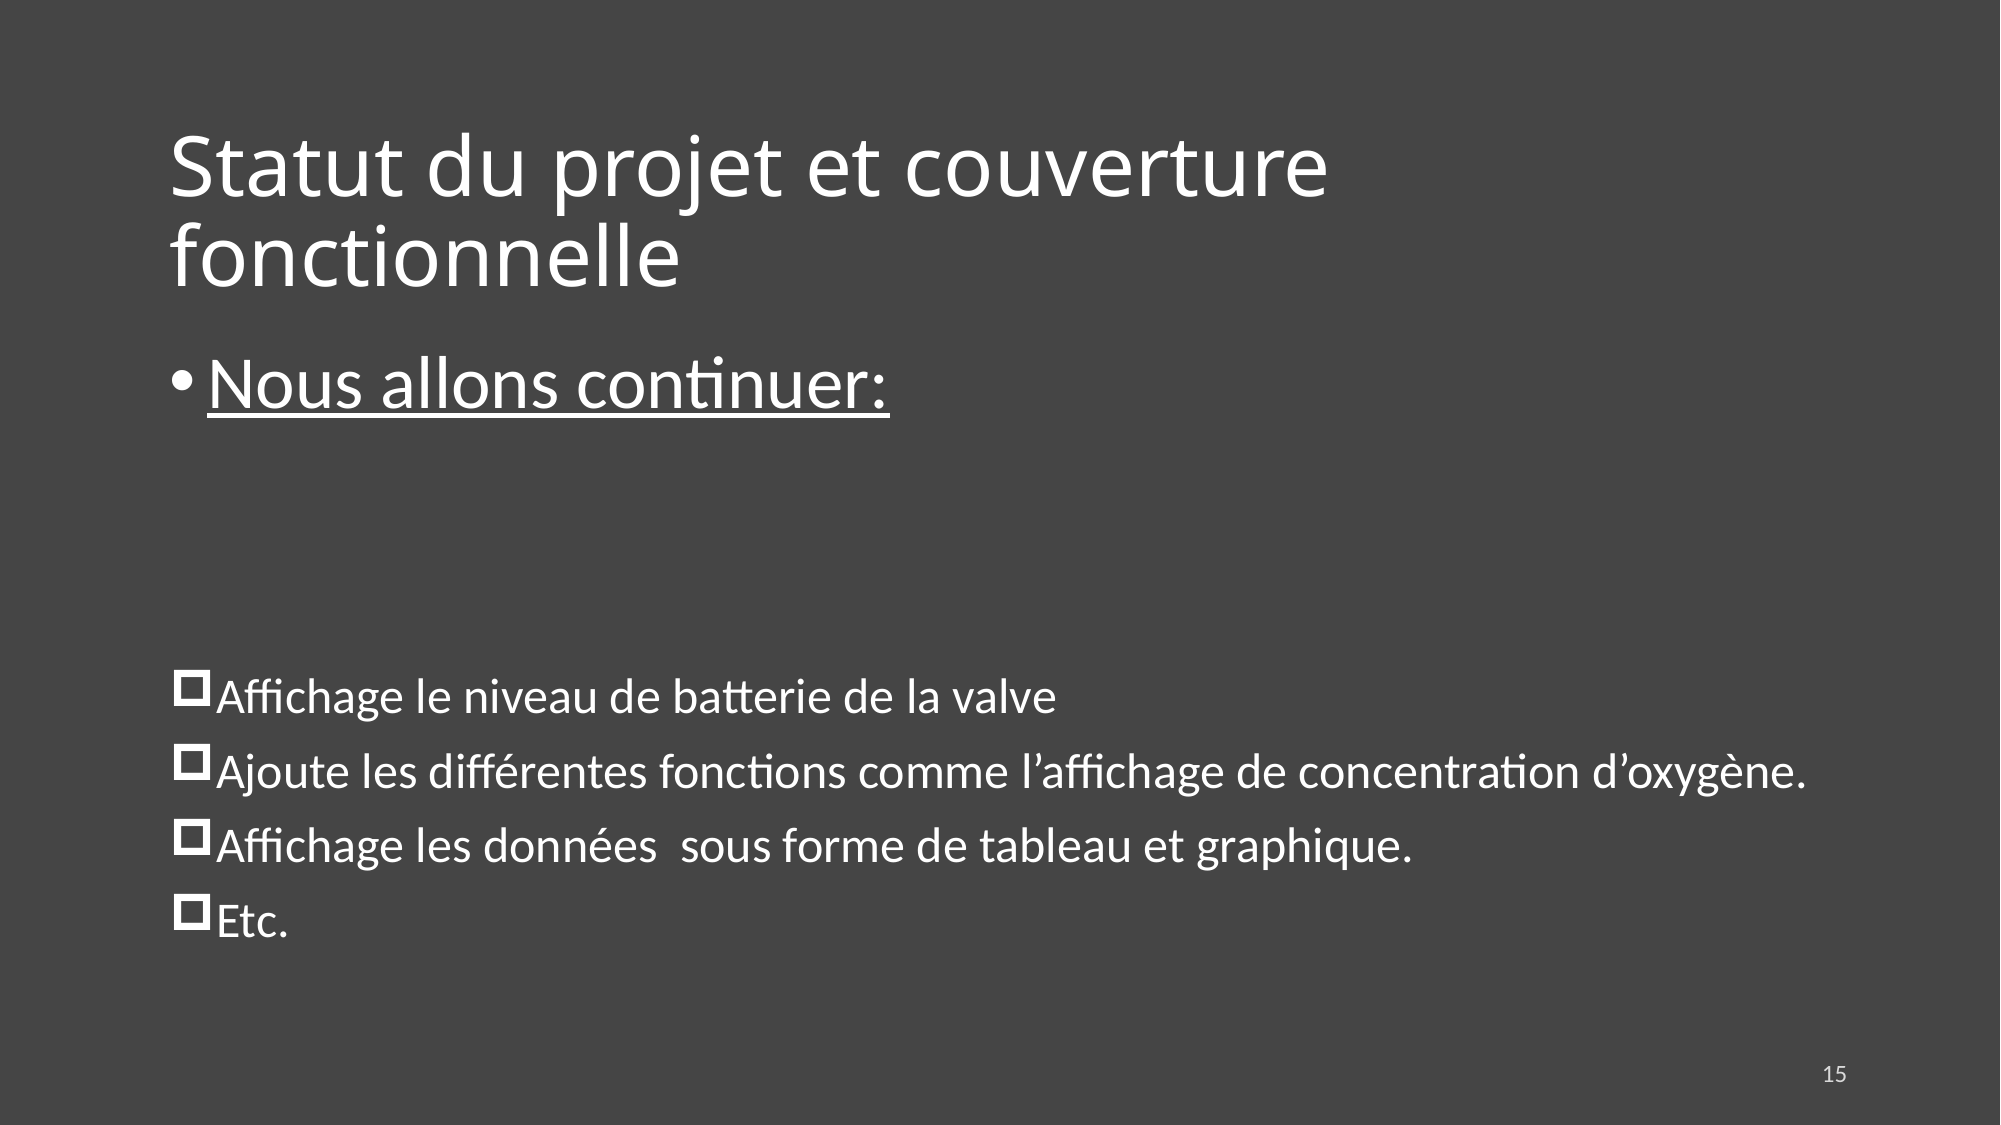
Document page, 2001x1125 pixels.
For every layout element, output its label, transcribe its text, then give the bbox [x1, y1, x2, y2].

list Nous allons continuer: Affichage le niveau de batterie de la valve Ajoute les différentes fonctions comme l’affichage de concentration d’oxygène. Affichage les données sous forme de tableau et graphique. Etc. [154, 336, 1863, 1014]
slide_number 15 [1412, 1042, 1863, 1103]
title Statut du projet et couverture fonctionnelle [154, 116, 1863, 313]
